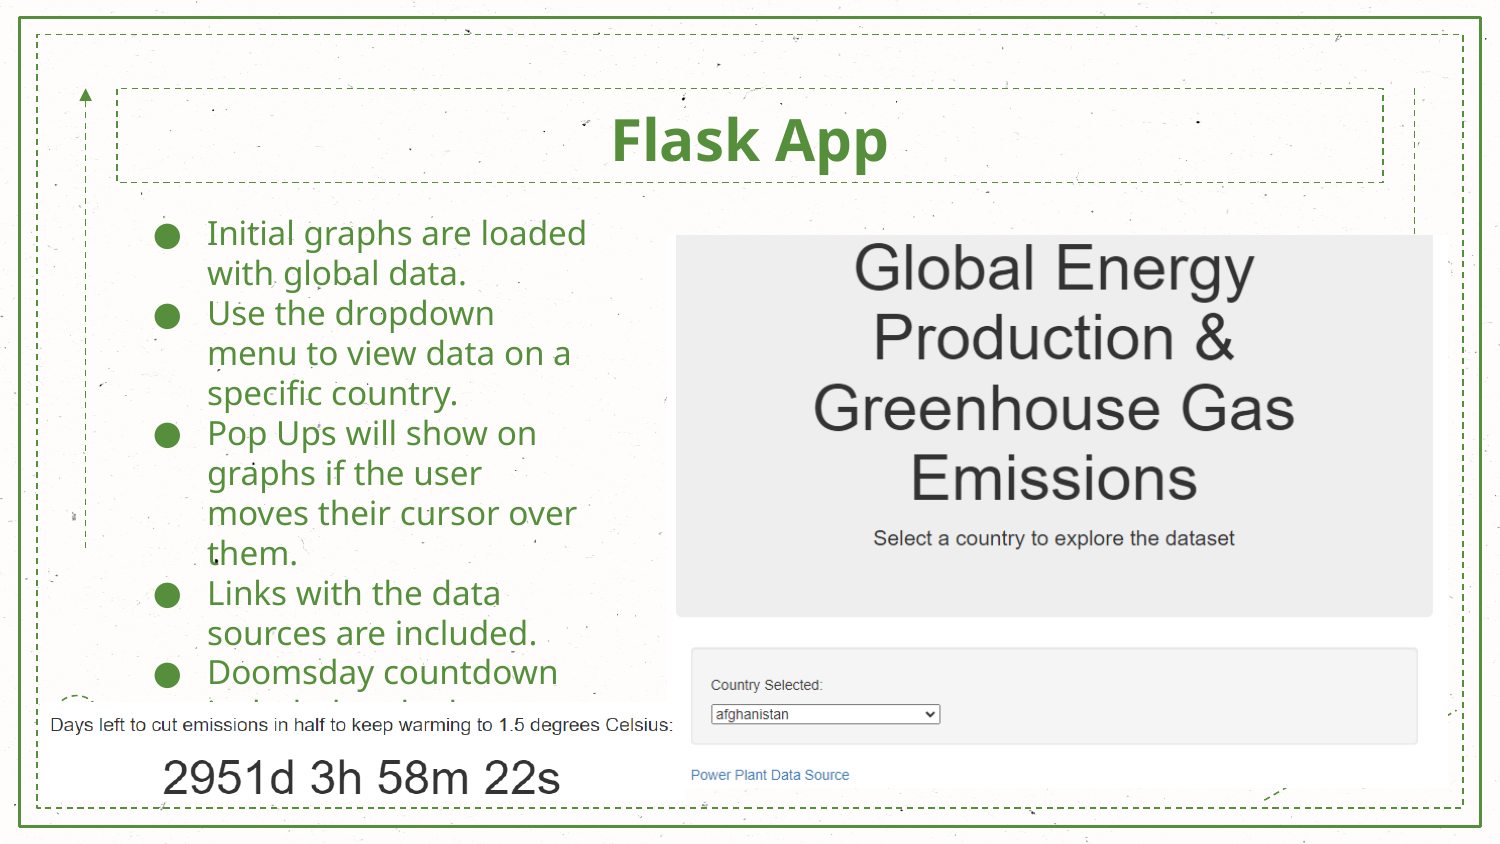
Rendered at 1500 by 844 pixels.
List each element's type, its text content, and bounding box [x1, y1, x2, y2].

list Initial graphs are loaded with global data. Use the dropdown menu to view data on a specific country. Pop Ups will show on graphs if the user moves their cursor over them. Links with the data sources are included. Doomsday countdown included at the bottom. [116, 197, 609, 700]
title Flask App [116, 88, 1384, 183]
picture [0, 0, 1500, 844]
